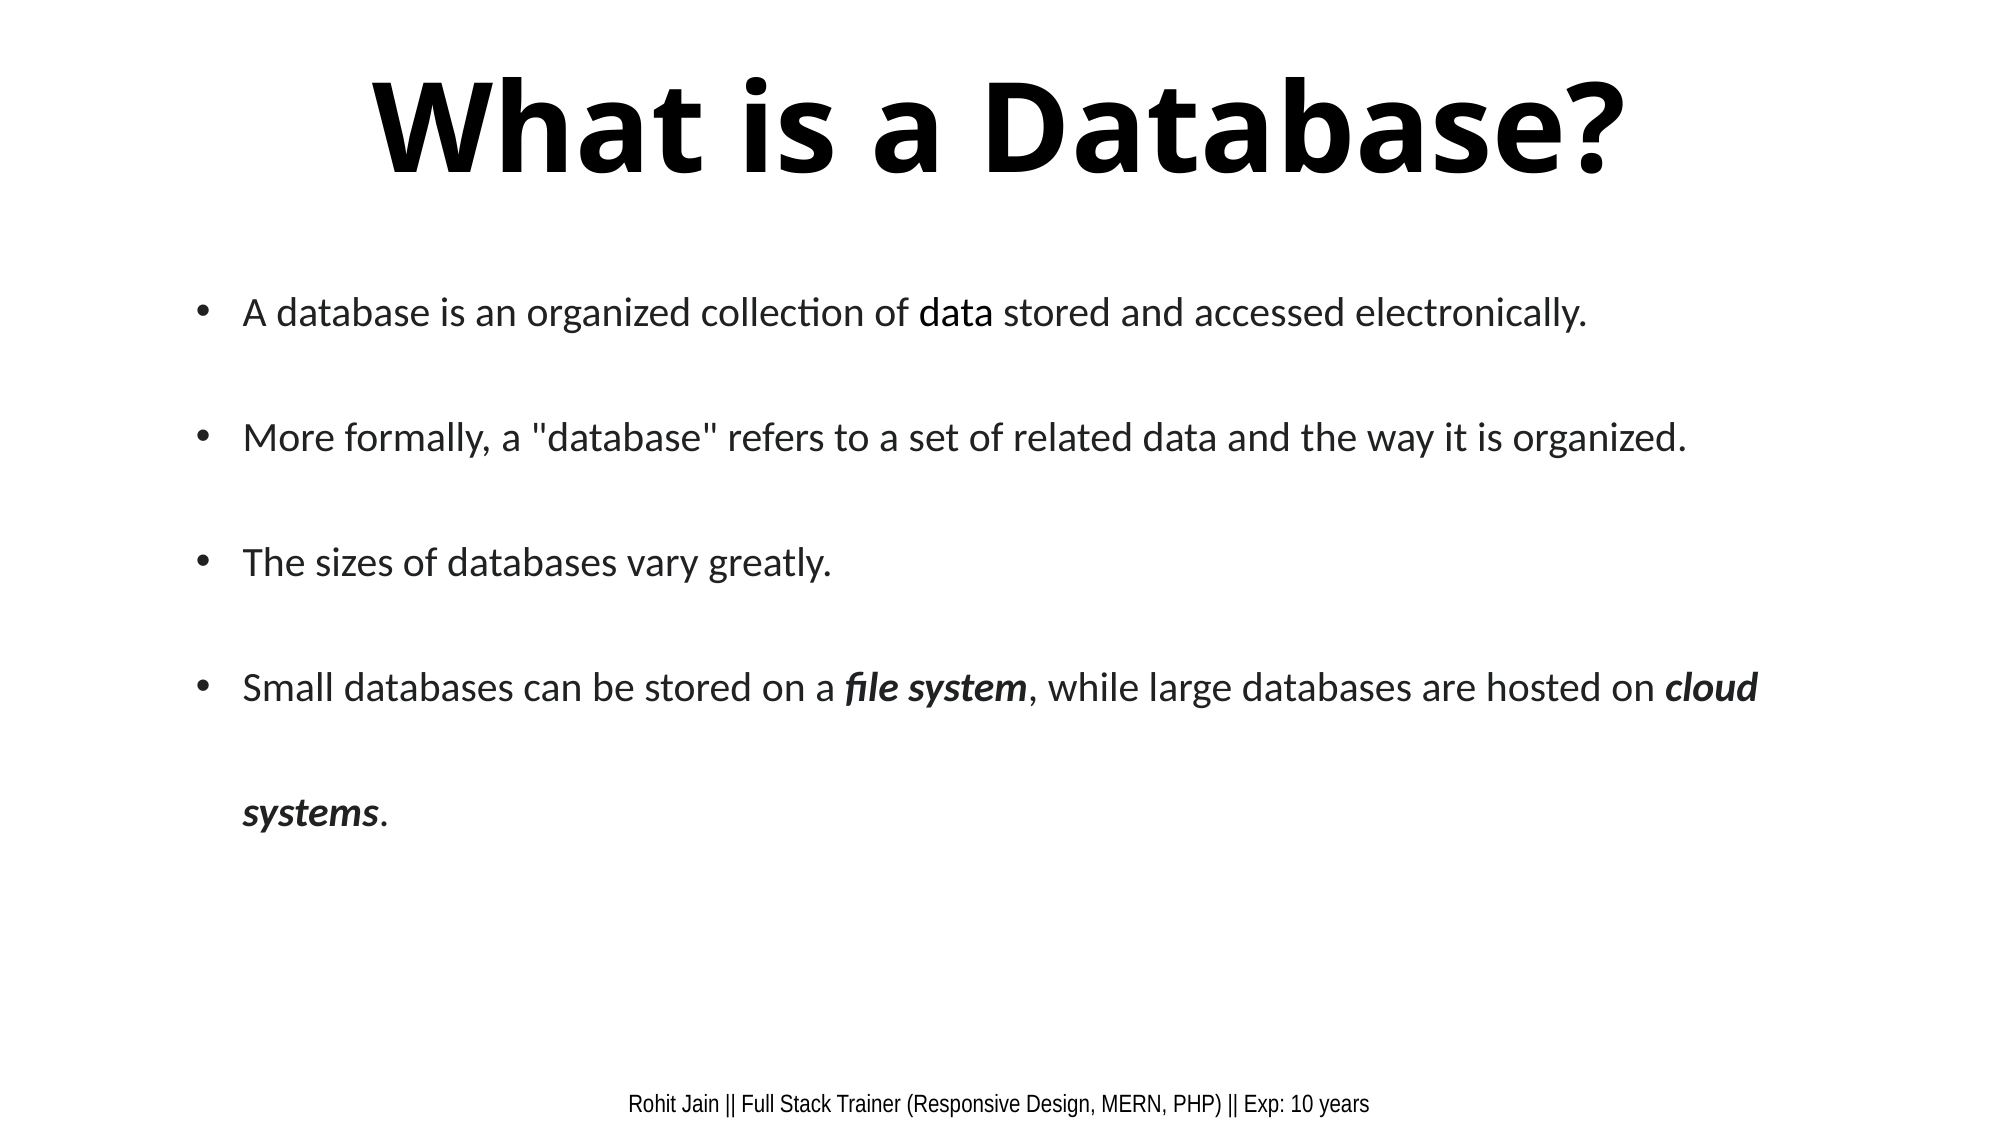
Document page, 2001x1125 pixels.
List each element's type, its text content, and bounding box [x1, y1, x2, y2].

text_box Rohit Jain || Full Stack Trainer (Responsive Design, MERN, PHP) || Exp: 10 years [249, 1080, 1750, 1125]
title What is a Database? [249, 45, 1750, 202]
text_box A database is an organized collection of data stored and accessed electronically. More formally, a "database" refers to a set of related data and the way it is organized. The sizes of databases vary greatly. Small databases can be stored on a file system, while large databases are hosted on cloud systems. [181, 202, 1797, 843]
